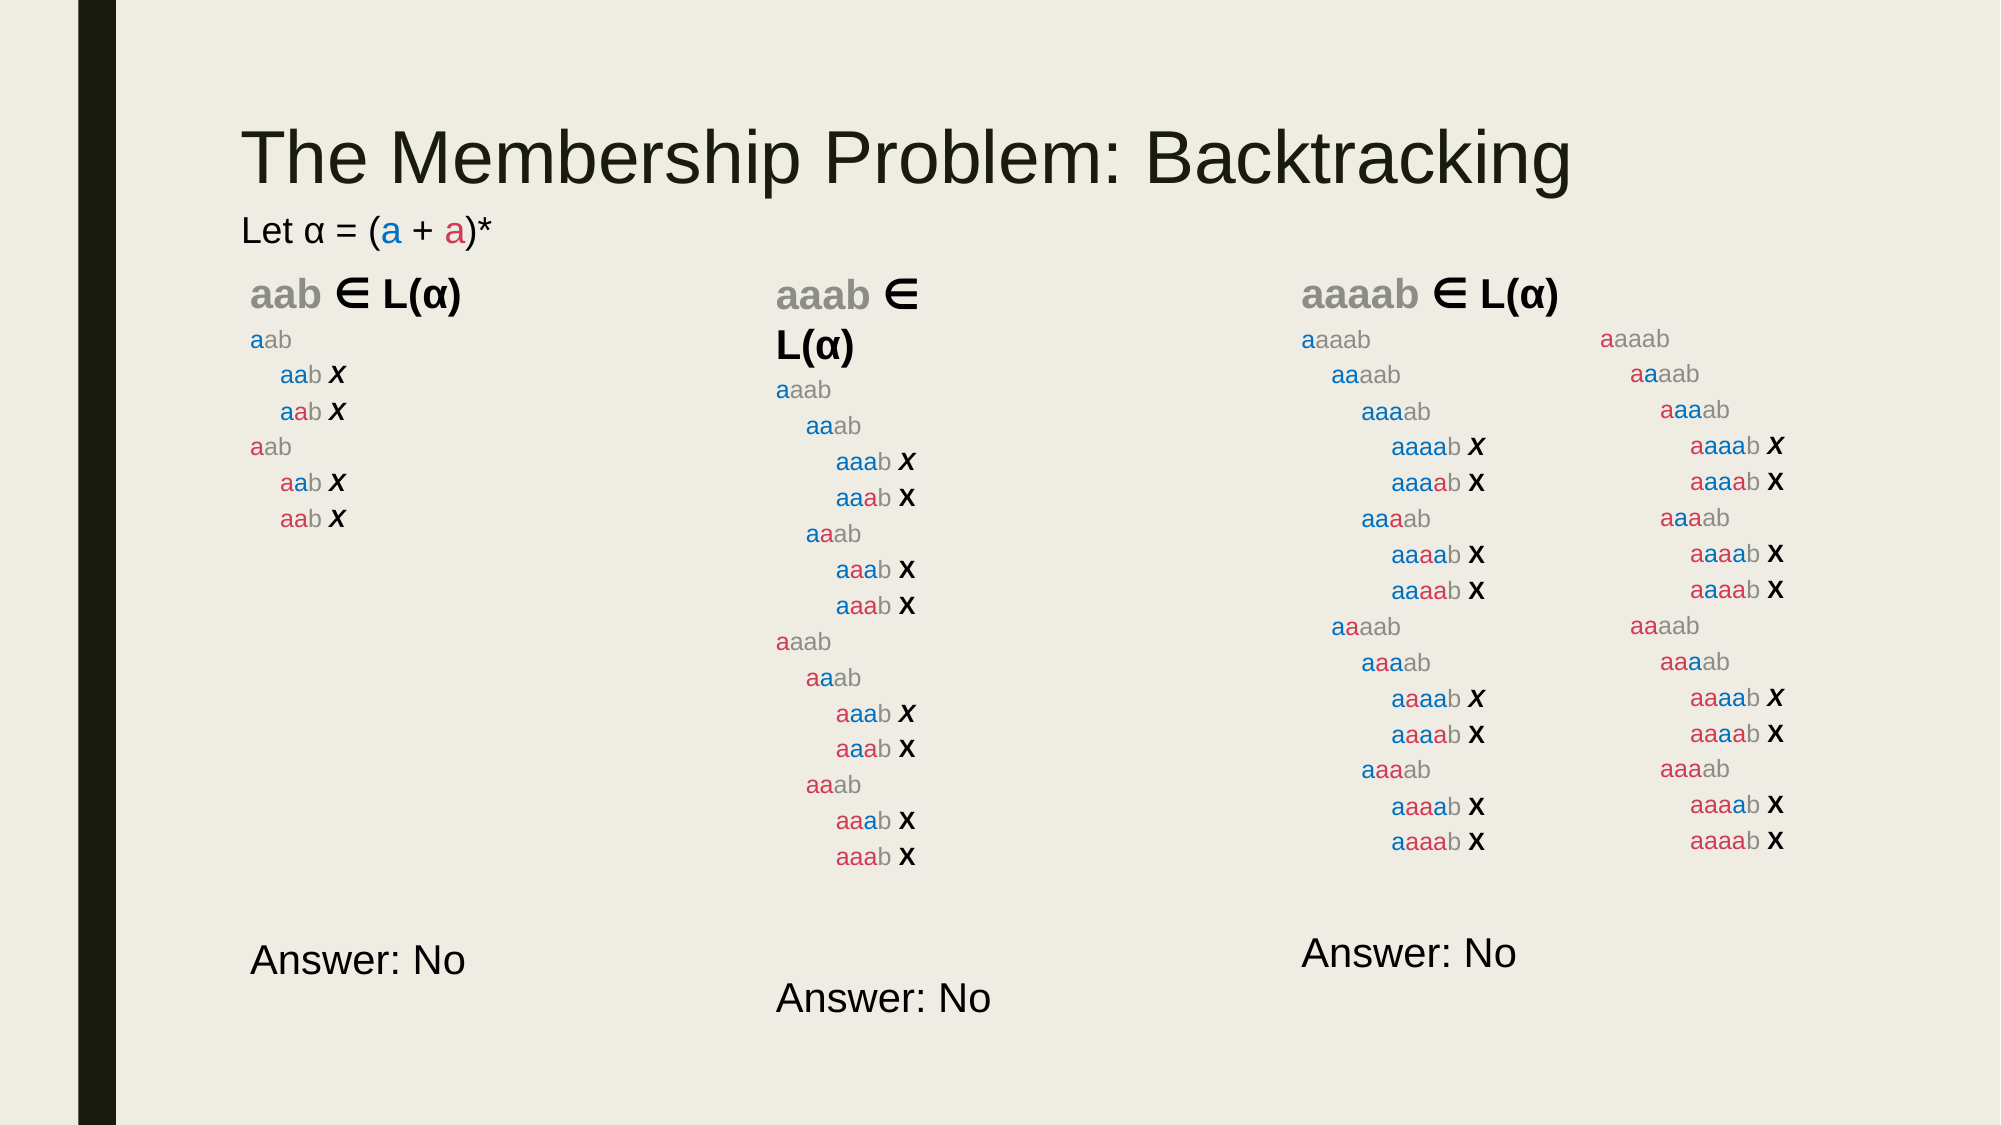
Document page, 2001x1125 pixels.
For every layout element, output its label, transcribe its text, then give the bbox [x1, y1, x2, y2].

text_box aab ∈ L(α) aab aab X aab X aab aab X aab X Answer: No [235, 259, 493, 1015]
text_box aaaab ∈ L(α) aaaab aaaab aaaab aaaab X aaaab X aaaab aaaab X aaaab X aaaab aaaab aaaab X aaaab X aaaab aaaab X aaaab X Answer: No [1286, 259, 1643, 984]
text_box aaab ∈ L(α) aaab aaab aaab X aaab X aaab aaab X aaab X aaab aaab aaab X aaab X aaab aaab X aaab X Answer: No [761, 260, 1018, 1054]
text_box aaaab aaaab aaaab aaaab X aaaab X aaaab aaaab X aaaab X aaaab aaaab aaaab X aaaab X aaaab aaaab X aaaab X [1585, 308, 1799, 863]
text_box Let α = (a + a)* [226, 199, 508, 259]
title The Membership Problem: Backtracking [225, 112, 1800, 231]
